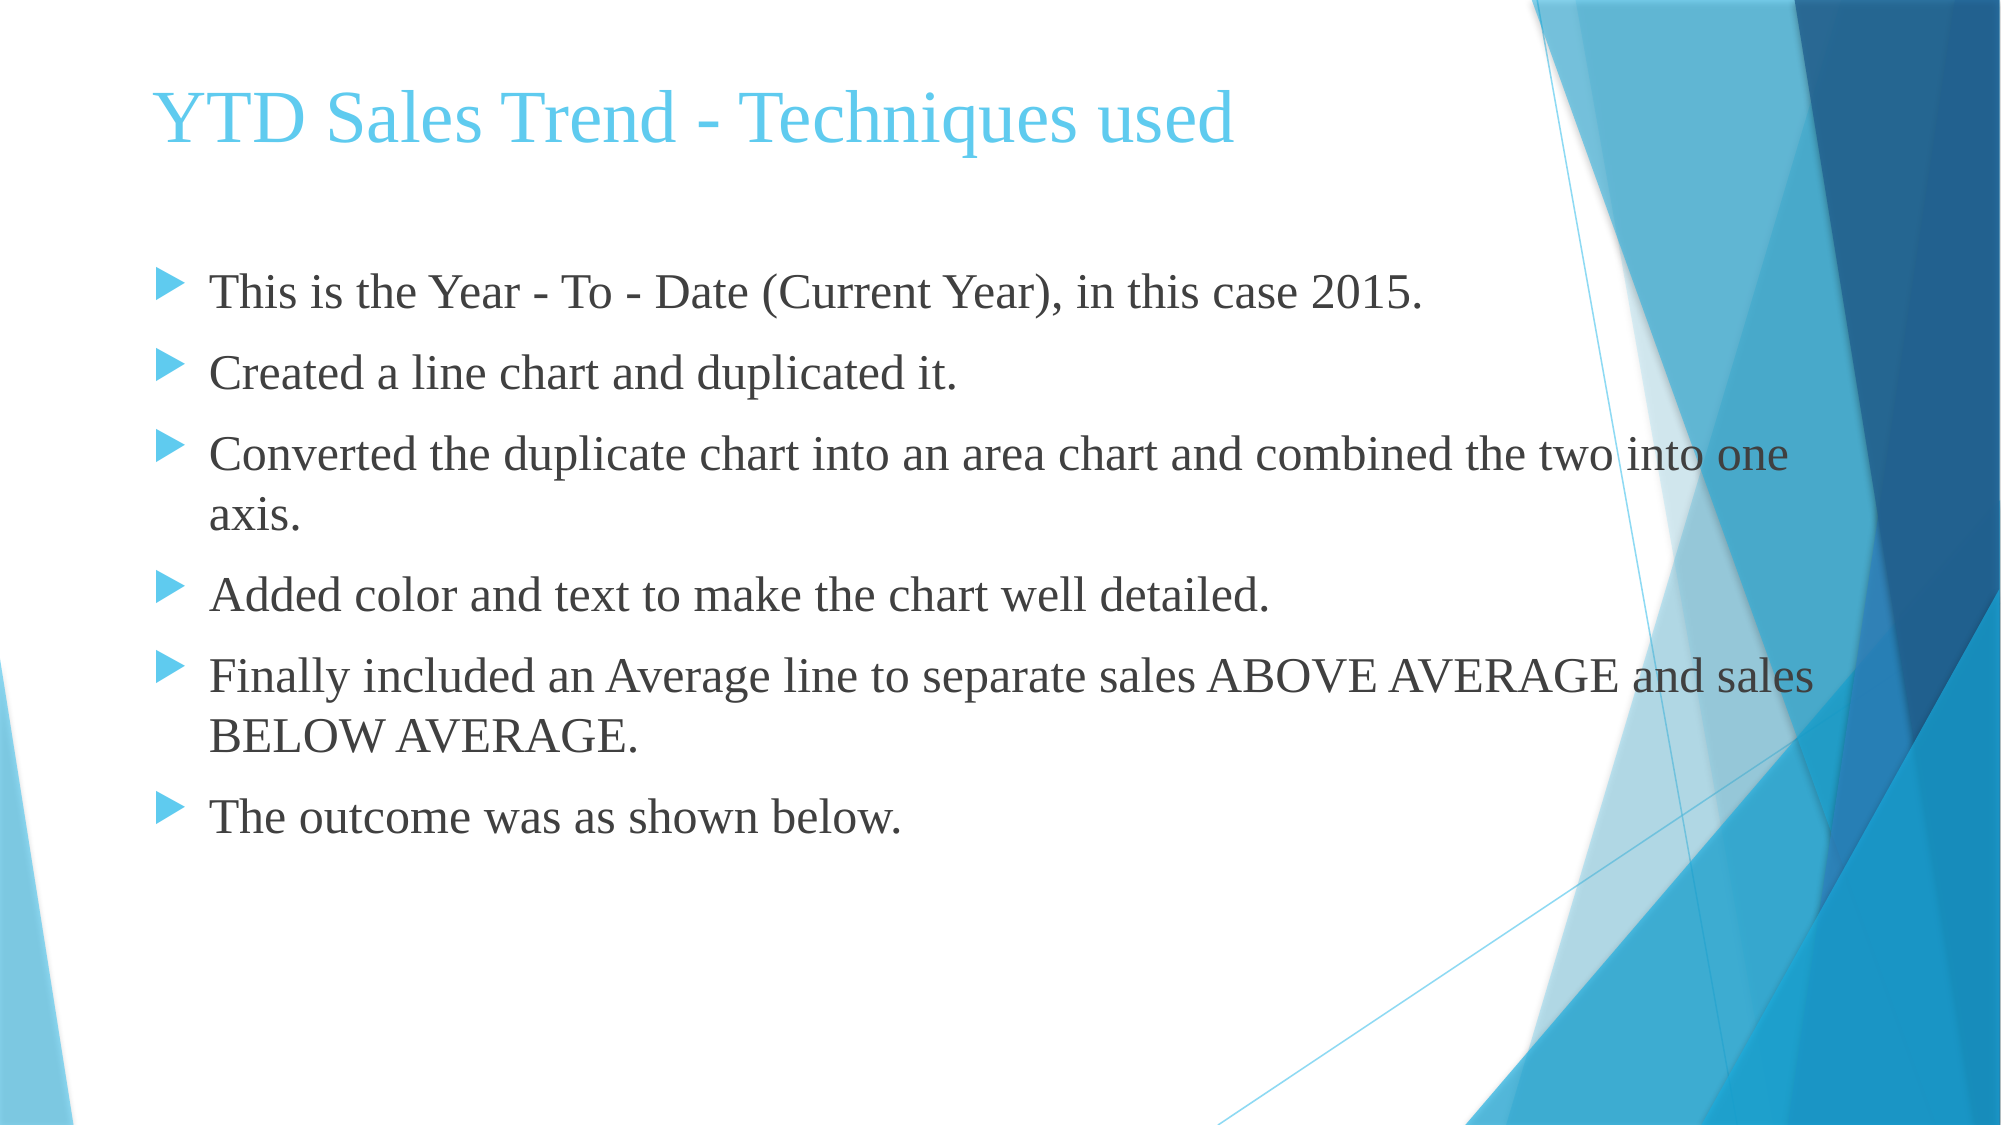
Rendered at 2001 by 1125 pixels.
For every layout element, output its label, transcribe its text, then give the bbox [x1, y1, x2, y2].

list This is the Year - To - Date (Current Year), in this case 2015. Created a line chart and duplicated it. Converted the duplicate chart into an area chart and combined the two into one axis. Added color and text to make the chart well detailed. Finally included an Average line to separate sales ABOVE AVERAGE and sales BELOW AVERAGE. The outcome was as shown below. [137, 251, 1863, 1014]
title YTD Sales Trend - Techniques used [137, 59, 1863, 234]
